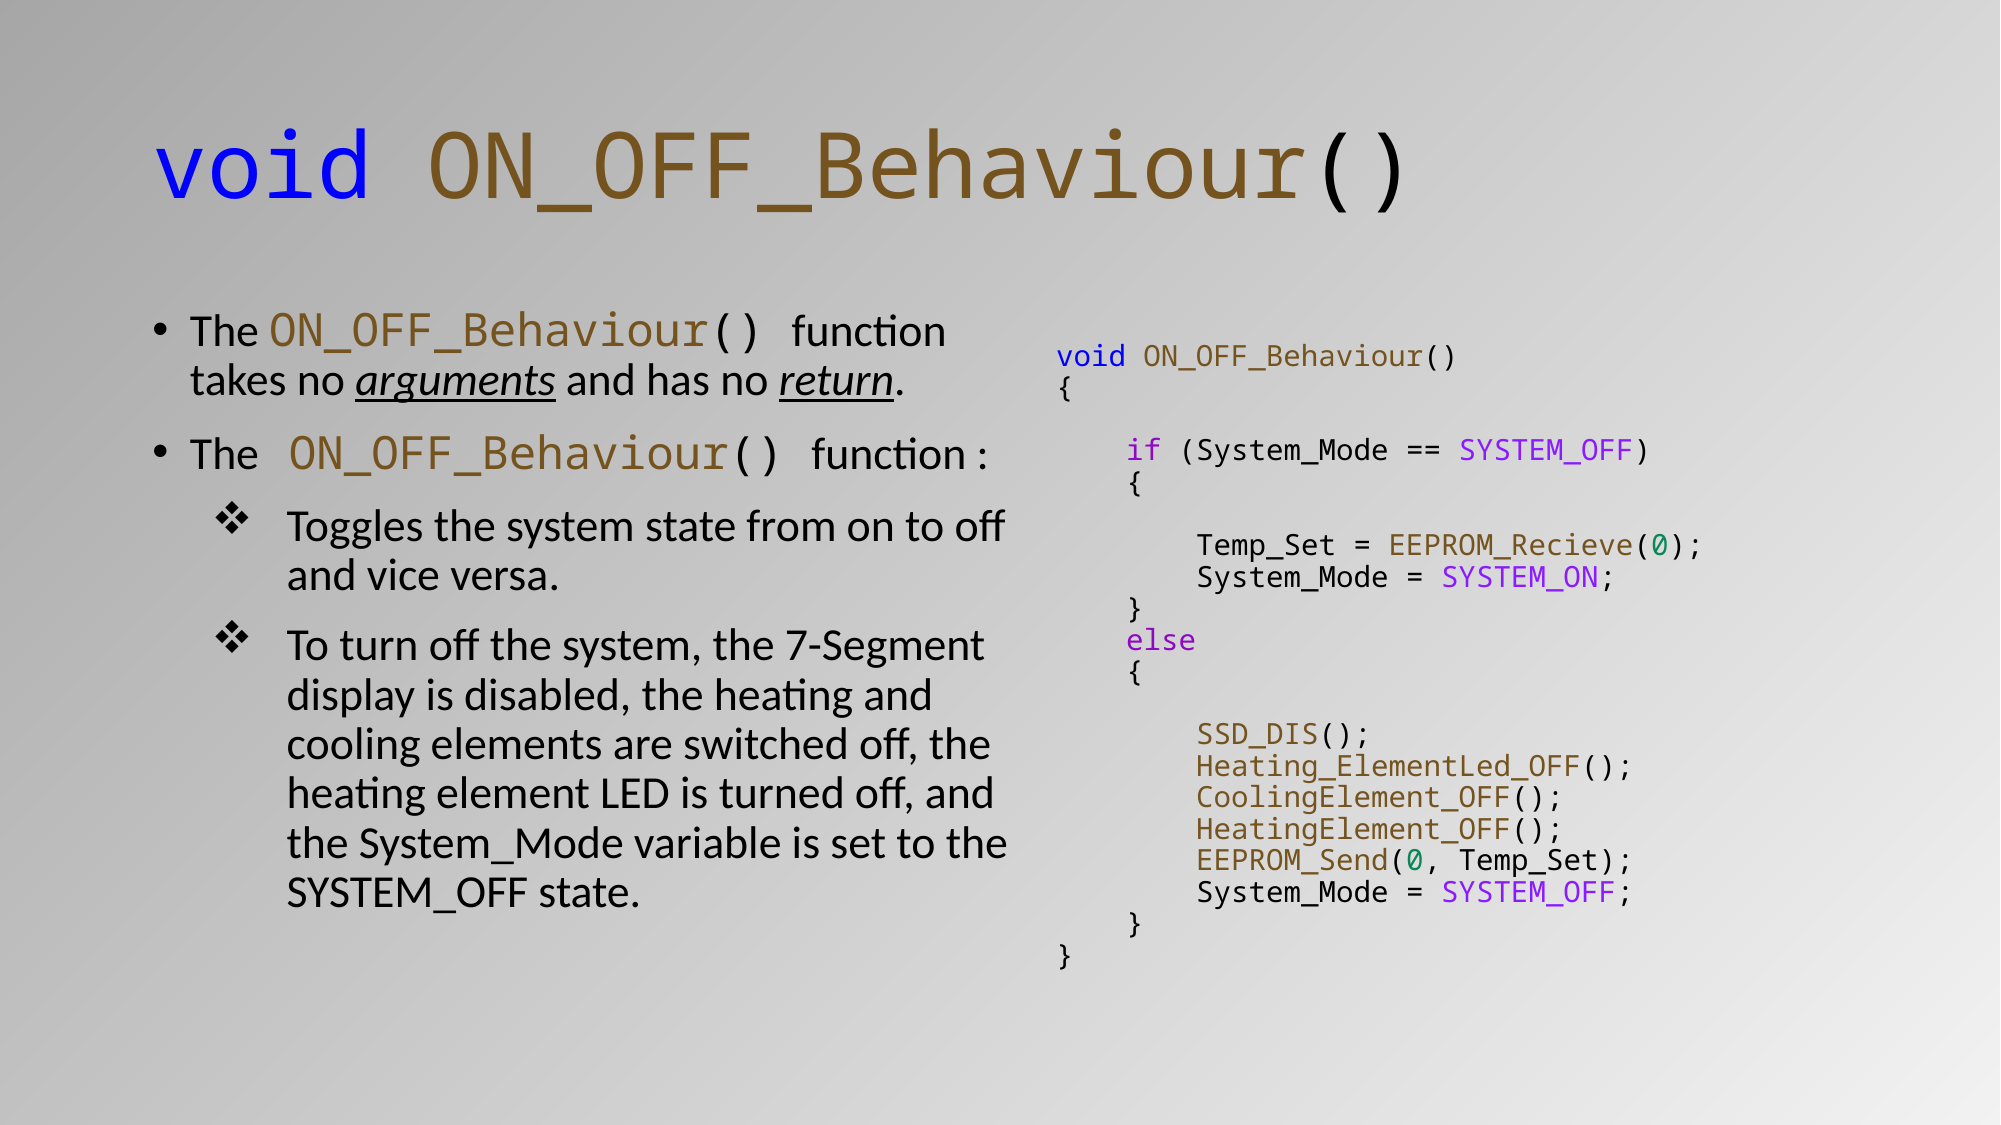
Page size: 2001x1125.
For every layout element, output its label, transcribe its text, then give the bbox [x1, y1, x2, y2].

text_box void ON_OFF_Behaviour() { if (System_Mode == SYSTEM_OFF) { Temp_Set = EEPROM_Recieve(0); System_Mode = SYSTEM_ON; } else { SSD_DIS(); Heating_ElementLed_OFF(); CoolingElement_OFF(); HeatingElement_OFF(); EEPROM_Send(0, Temp_Set); System_Mode = SYSTEM_OFF; } } [1040, 299, 1863, 1014]
title void ON_OFF_Behaviour() [137, 59, 1863, 278]
list The ON_OFF_Behaviour() function takes no arguments and has no return. The ON_OFF_Behaviour() function : Toggles the system state from on to off and vice versa. To turn off the system, the 7-Segment display is disabled, the heating and cooling elements are switched off, the heating element LED is turned off, and the System_Mode variable is set to the SYSTEM_OFF state. [137, 299, 1040, 1014]
